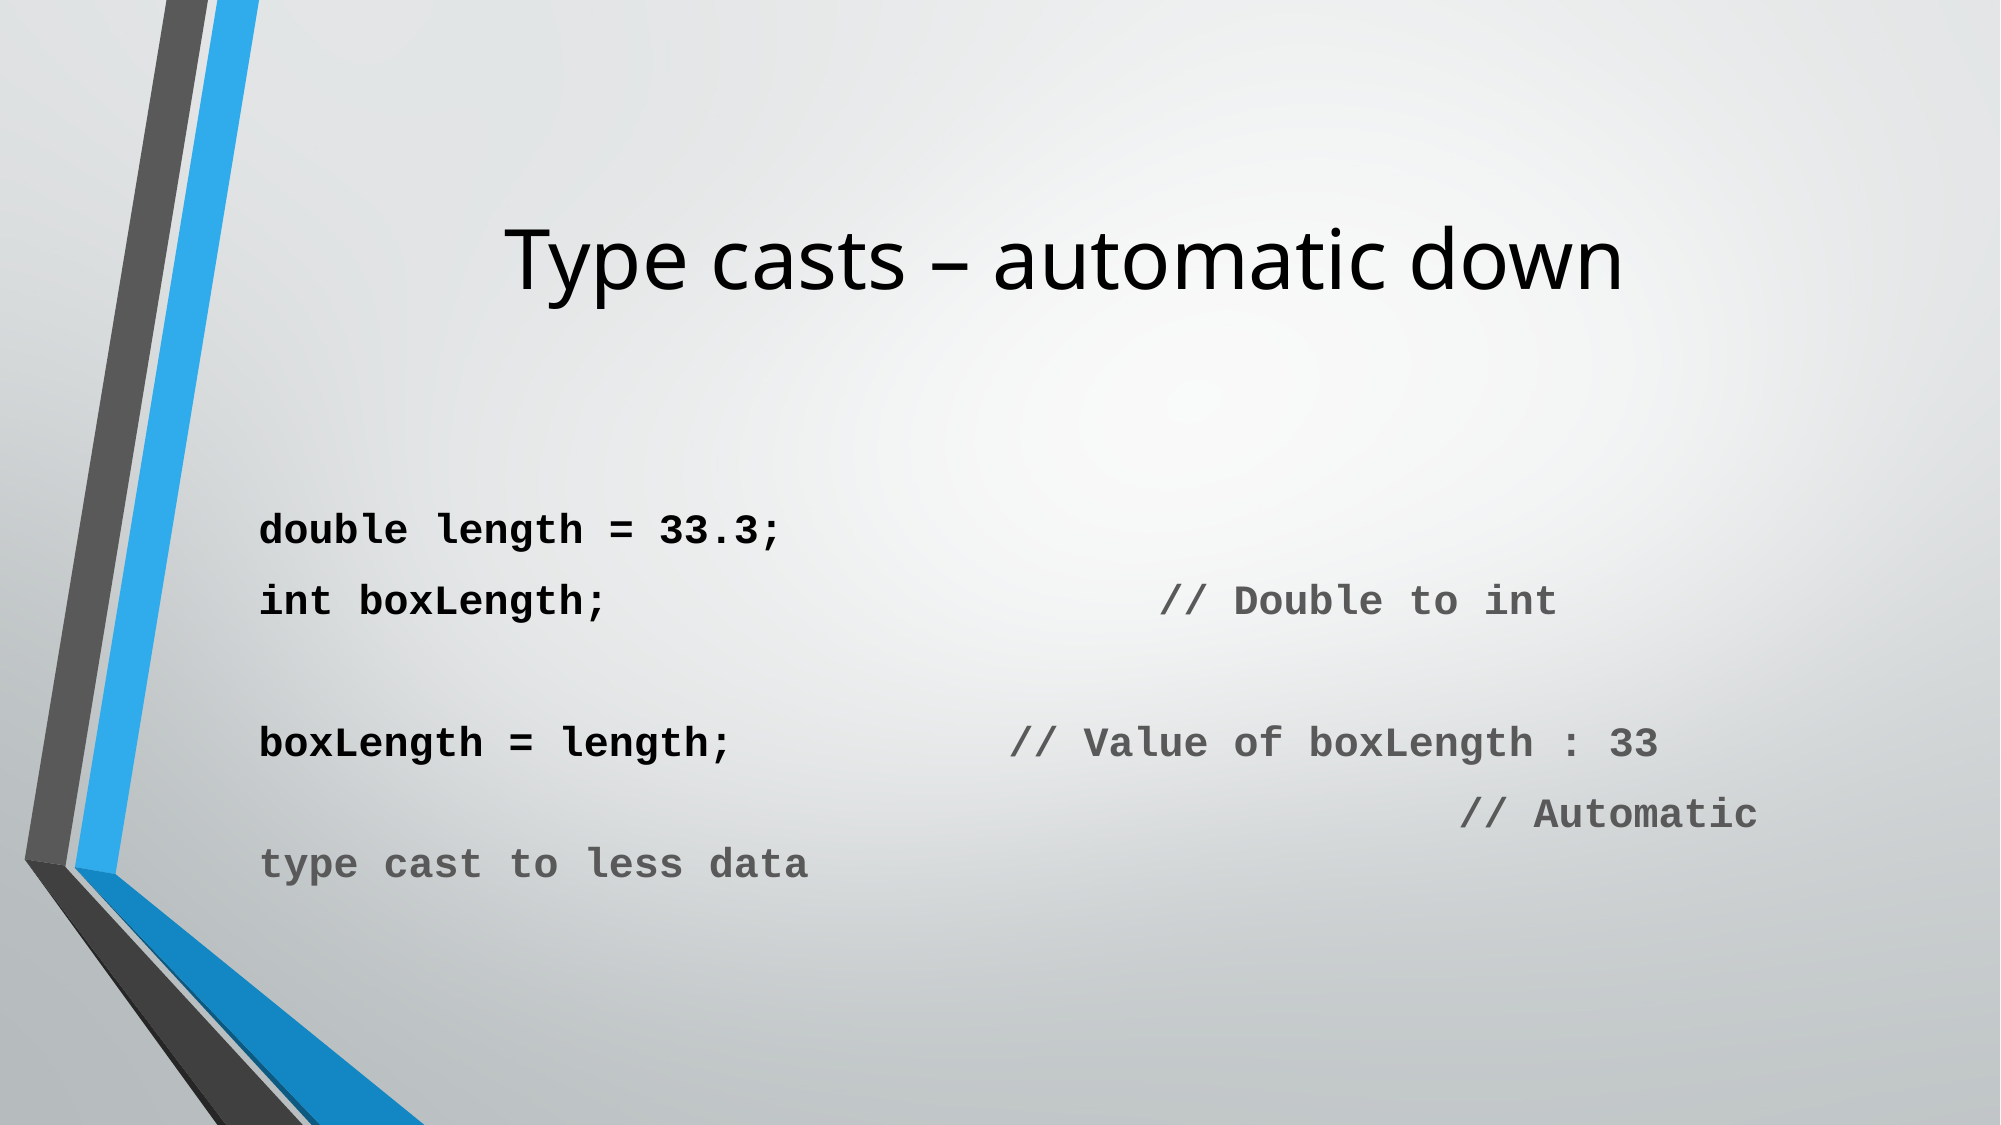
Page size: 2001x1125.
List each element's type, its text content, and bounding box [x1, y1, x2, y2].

title Type casts – automatic down [243, 112, 1887, 400]
list double length = 33.3; int boxLength; // Double to int boxLength = length; // Value of boxLength : 33 // Automatic type cast to less data [243, 437, 1887, 950]
